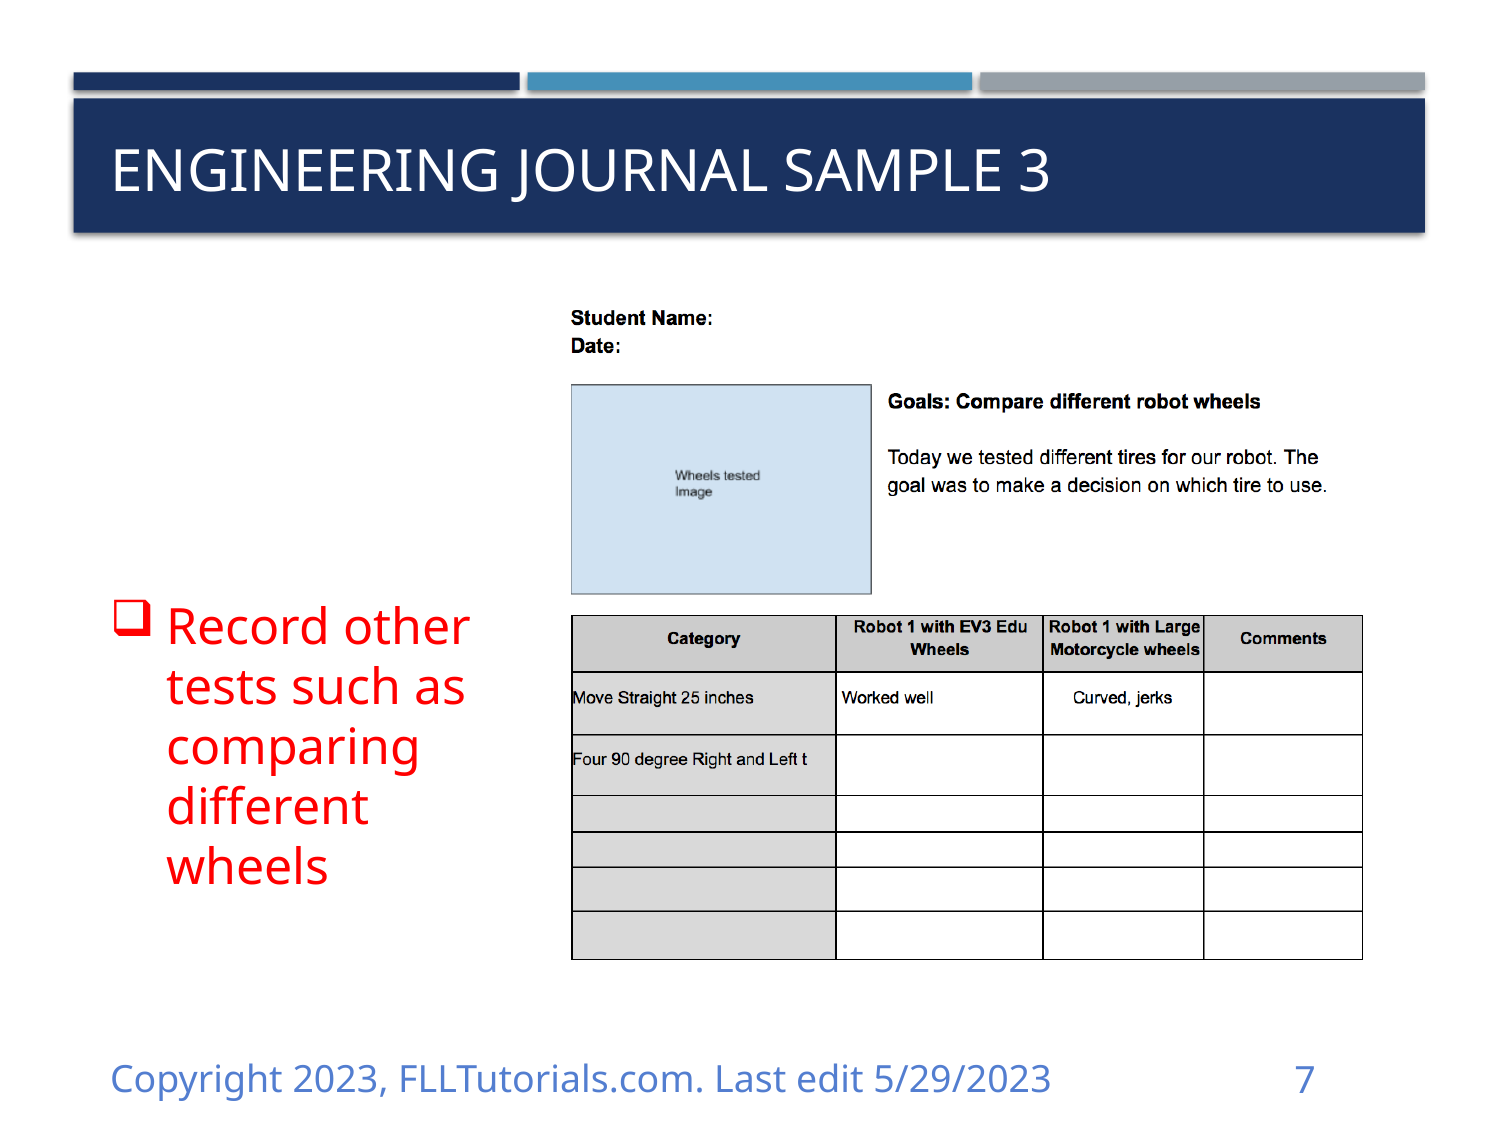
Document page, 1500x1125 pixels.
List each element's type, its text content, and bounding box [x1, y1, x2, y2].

slide_number 7 [1279, 1048, 1406, 1109]
footer Copyright 2023, FLLTutorials.com. Last edit 5/29/2023 [95, 1047, 1071, 1108]
text_box Record other tests such as comparing different wheels [95, 586, 504, 902]
title ENGINEERING JOURNAL SAMPLE 3 [95, 112, 1406, 211]
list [540, 271, 1407, 988]
